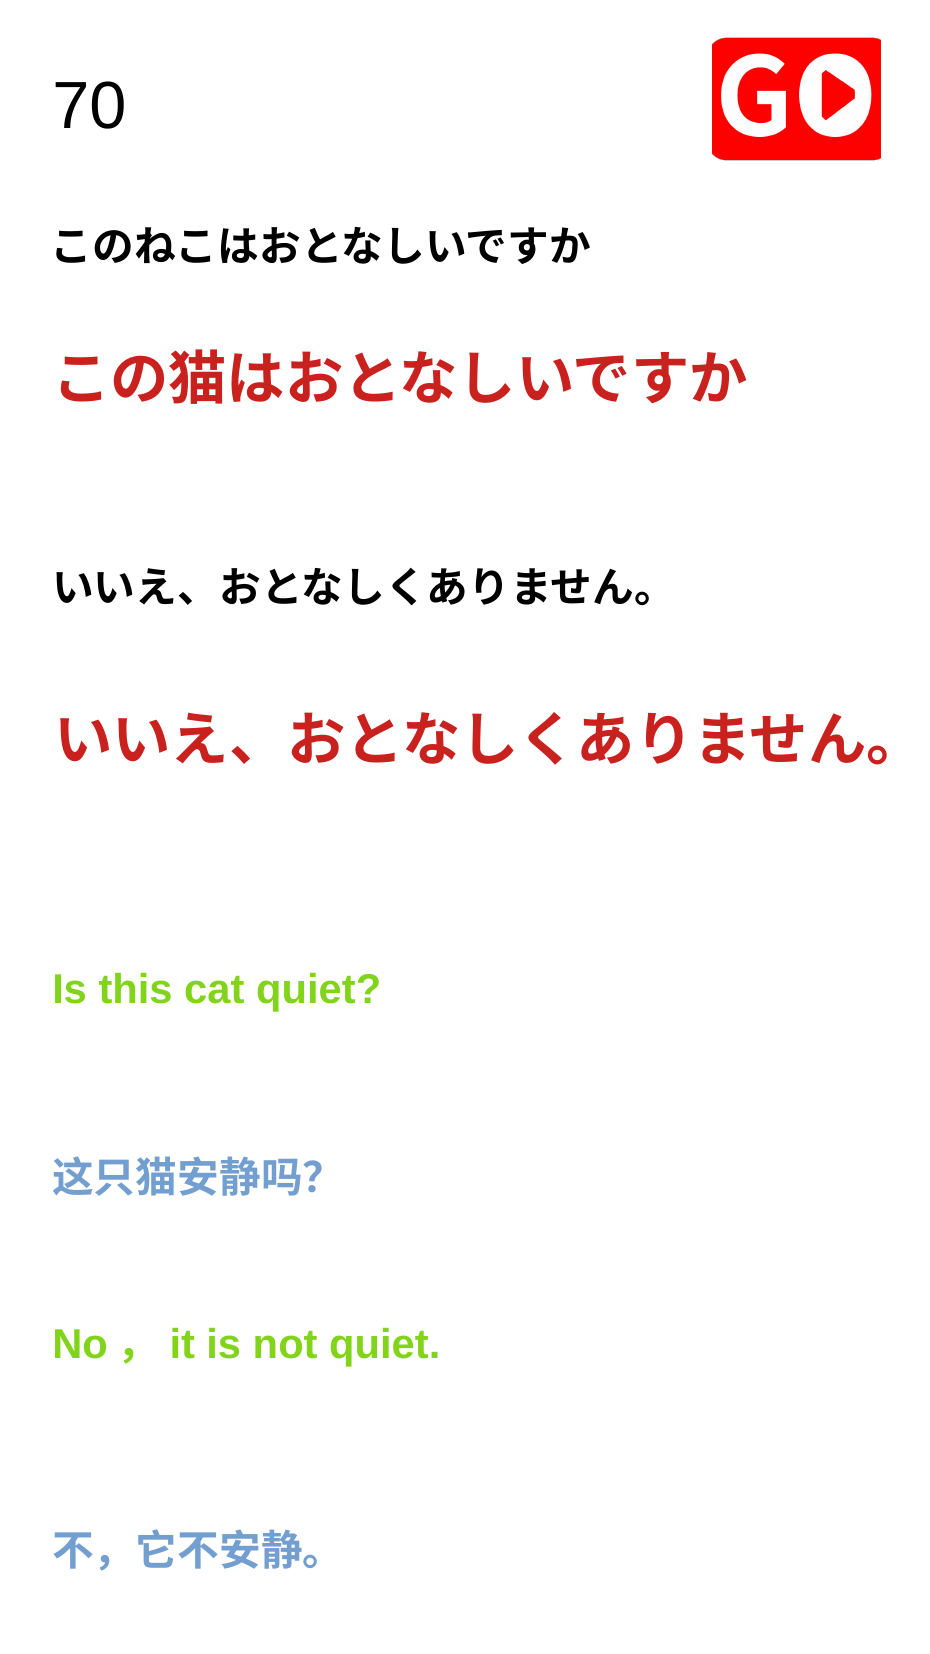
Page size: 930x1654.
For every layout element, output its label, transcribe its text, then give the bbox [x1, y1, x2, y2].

text_box Is this cat quiet? [37, 913, 898, 1061]
text_box いいえ、おとなしくありません。 [39, 663, 900, 811]
text_box 这只猫安静吗？ [37, 1102, 898, 1250]
text_box いいえ、おとなしくありません。 [37, 512, 898, 660]
text_box このねこはおとなしいですか [35, 171, 896, 319]
text_box 70 [37, 54, 450, 144]
text_box この猫はおとなしいですか [37, 302, 898, 450]
picture [712, 37, 882, 162]
text_box 不，它不安静。 [37, 1475, 898, 1623]
text_box No，it is not quiet. [37, 1268, 898, 1416]
